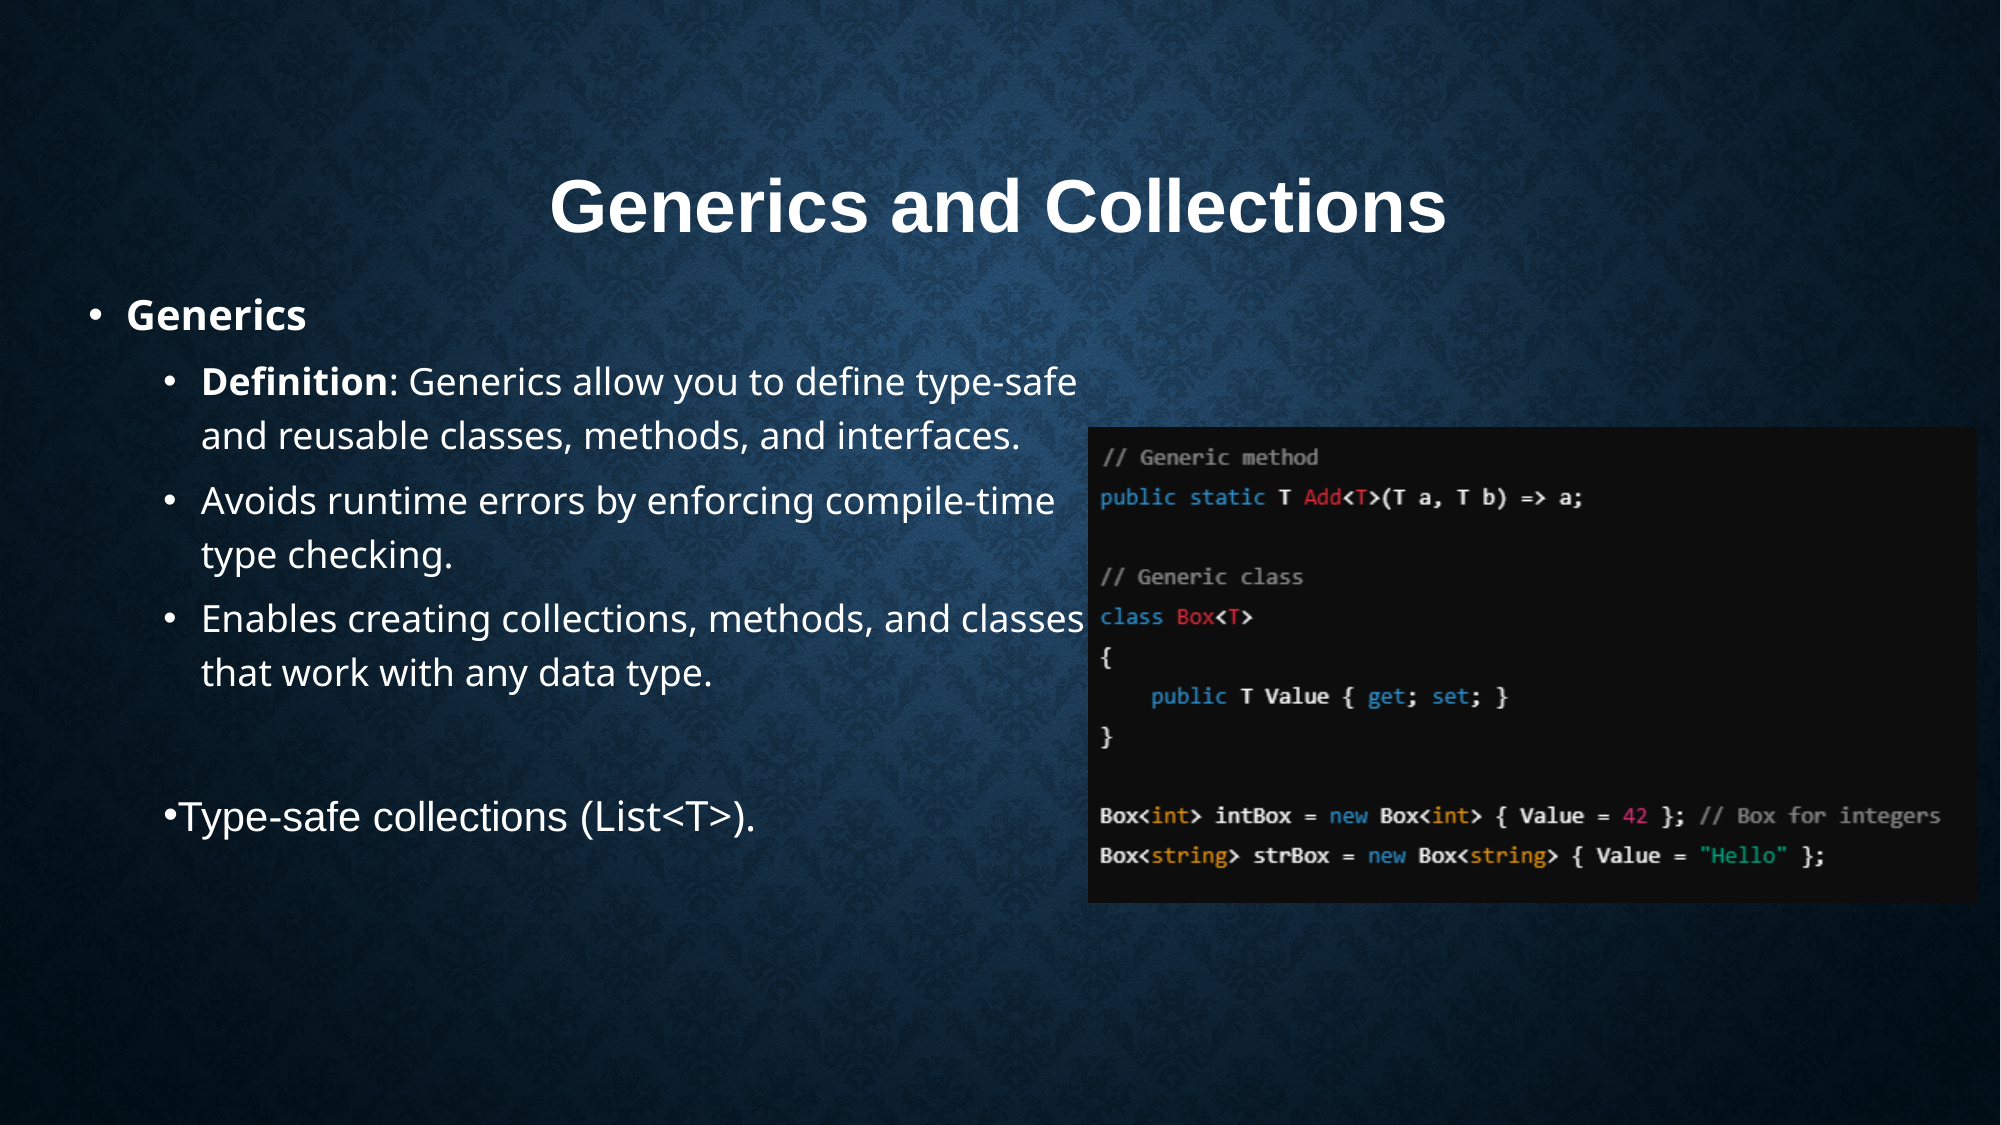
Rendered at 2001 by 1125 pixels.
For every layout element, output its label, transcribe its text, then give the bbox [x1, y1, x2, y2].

title Generics and Collections [149, 99, 1849, 318]
list Generics Definition: Generics allow you to define type-safe and reusable classes, methods, and interfaces. Avoids runtime errors by enforcing compile-time type checking. Enables creating collections, methods, and classes that work with any data type. Type-safe collections (List<T>). [73, 271, 1140, 1047]
picture [1087, 427, 1977, 904]
